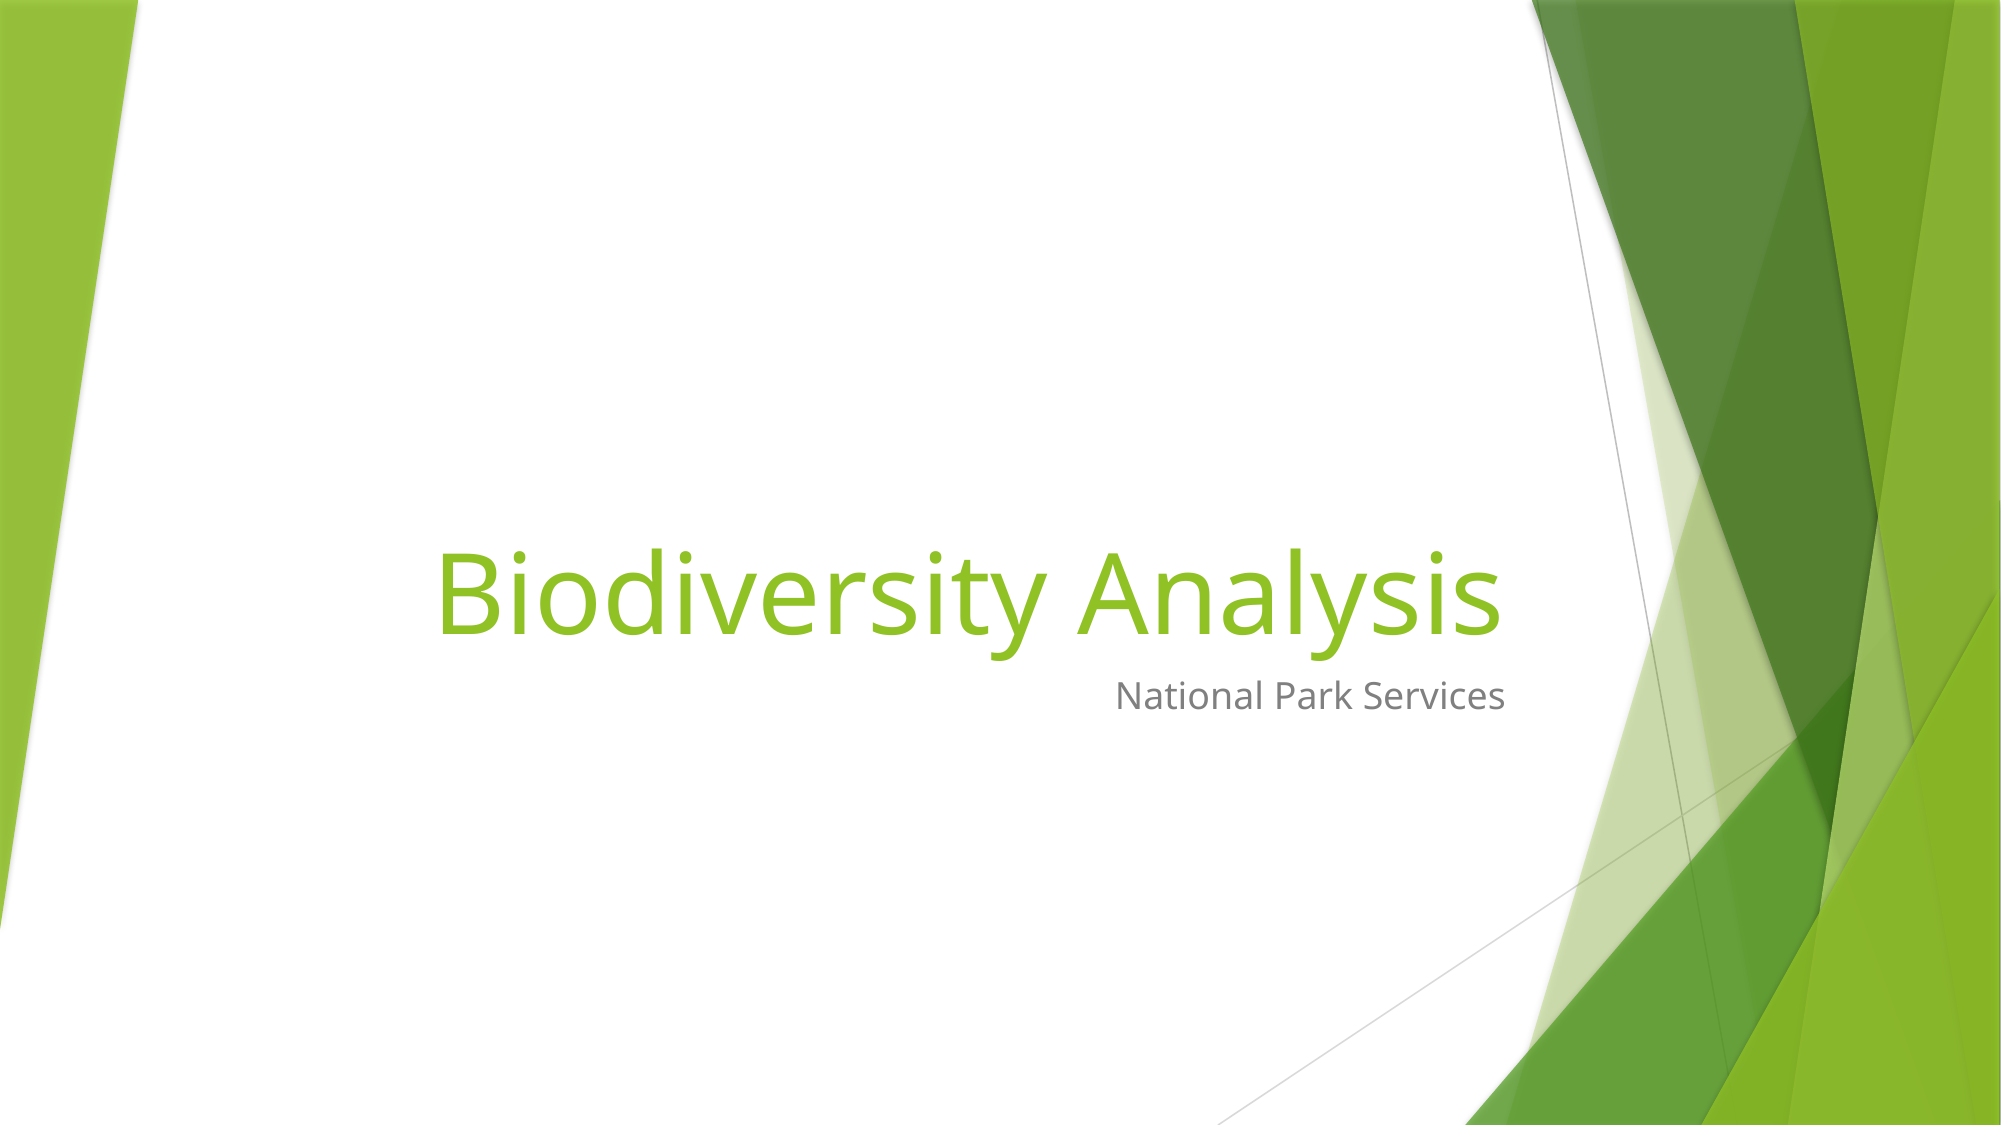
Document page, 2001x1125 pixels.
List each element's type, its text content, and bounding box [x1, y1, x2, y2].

title Biodiversity Analysis [247, 394, 1522, 664]
subtitle National Park Services [247, 664, 1522, 845]
